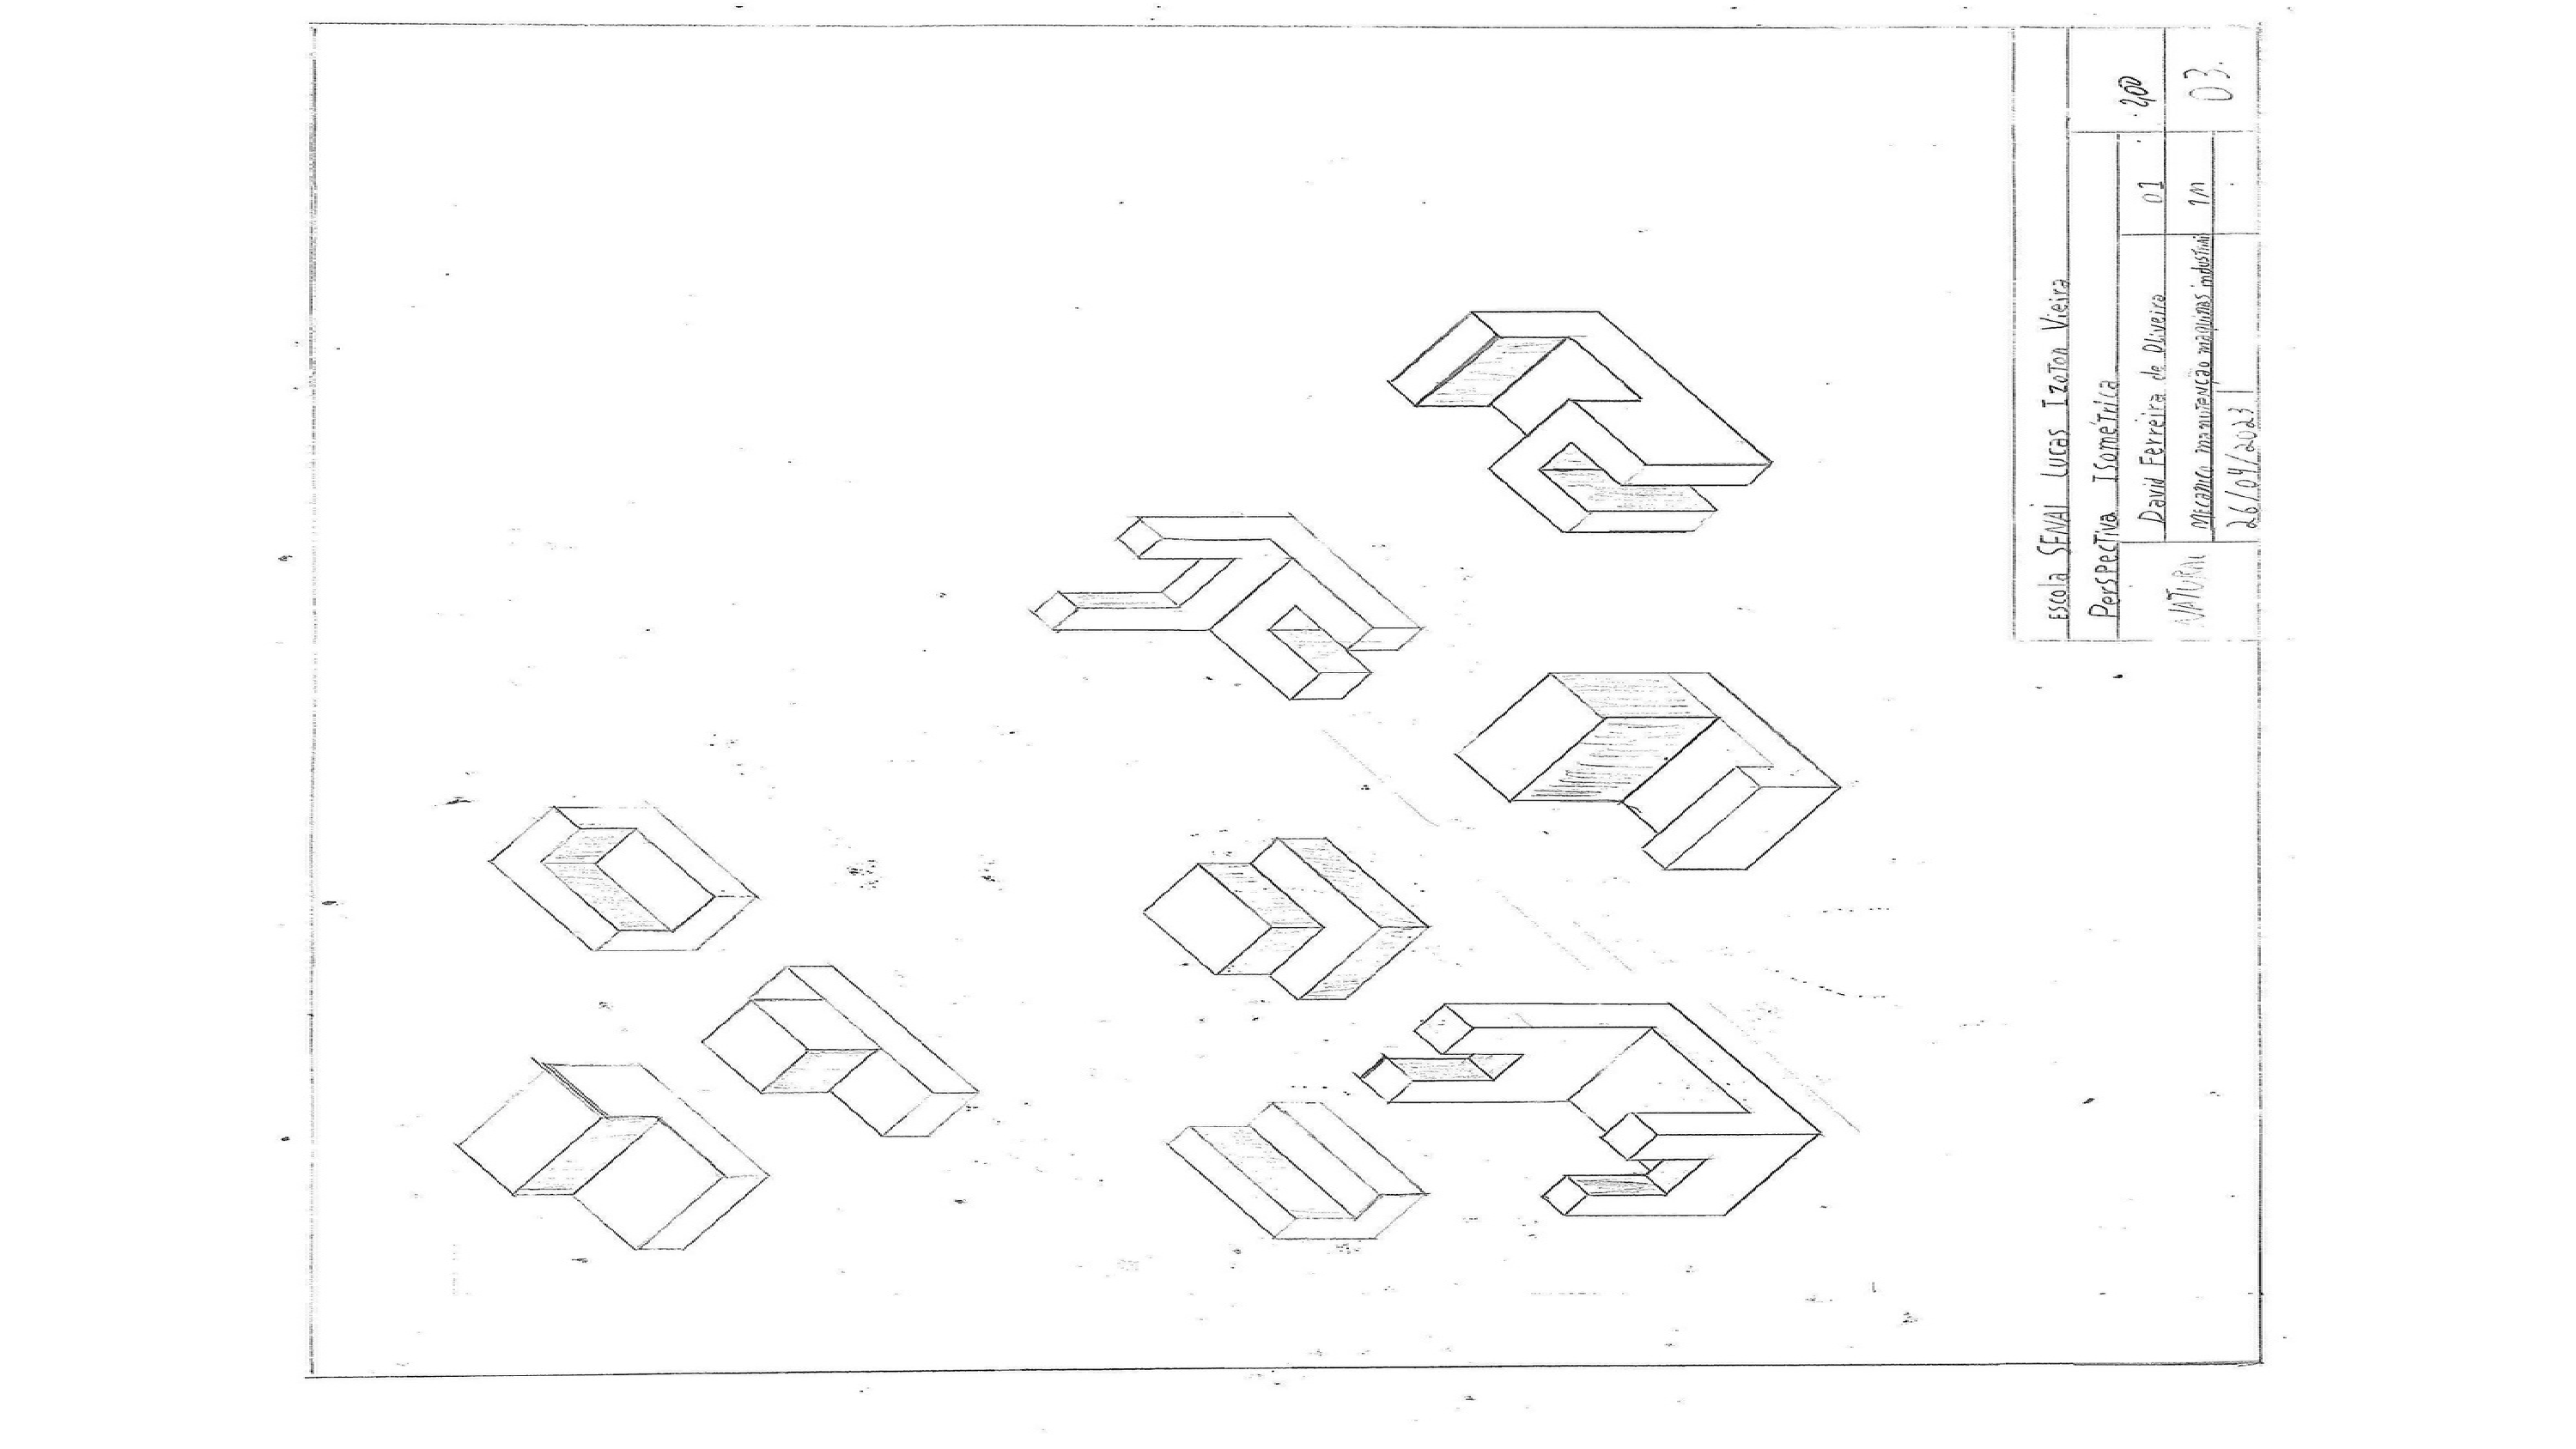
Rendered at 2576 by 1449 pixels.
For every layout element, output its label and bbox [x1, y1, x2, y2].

text_box [263, 0, 2313, 1449]
